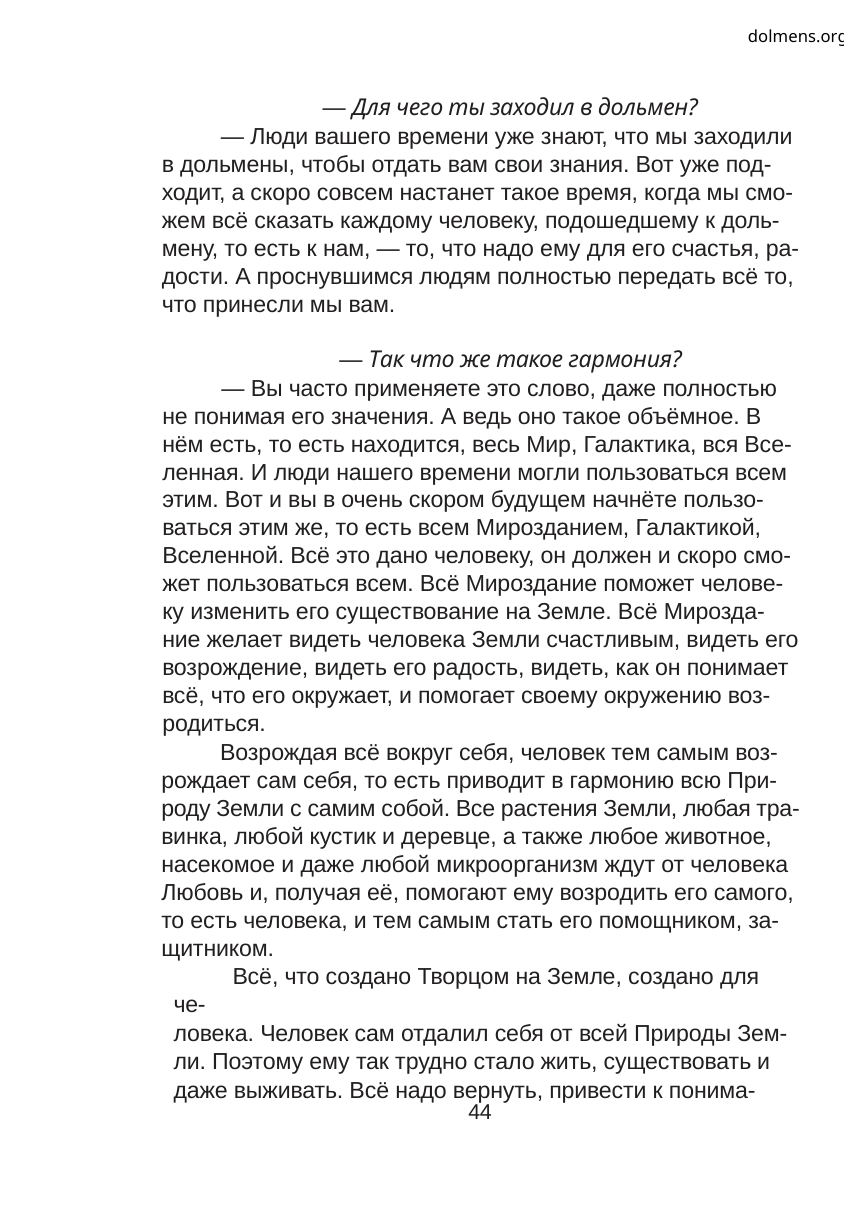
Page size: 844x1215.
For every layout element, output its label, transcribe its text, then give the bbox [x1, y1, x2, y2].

text_box dolmens.org [747, 27, 844, 66]
text_box Всё, что создано Творцом на Земле, создано для че- ловека. Человек сам отдалил себя от всей Природы Зем- ли. Поэтому ему так трудно стало жить, существовать и даже выживать. Всё надо вернуть, привести к понима- [173, 960, 787, 1103]
text_box Возрождая всё вокруг себя, человек тем самым воз- рождает сам себя, то есть приводит в гармонию всю При- роду Земли с самим собой. Все растения Земли, любая тра- винка, любой кустик и деревце, а также любое животное, насекомое и даже любой микроорганизм ждут от человека Любовь и, получая её, помогают ему возродить его самого, то есть человека, и тем самым стать его помощником, за- щитником. [161, 737, 800, 989]
text_box — Вы часто применяете это слово, даже полностью не понимая его значения. А ведь оно такое объёмное. В нём есть, то есть находится, весь Мир, Галактика, вся Все- ленная. И люди нашего времени могли пользоваться всем этим. Вот и вы в очень скором будущем начнёте пользо- ваться этим же, то есть всем Мирозданием, Галактикой, Вселенной. Всё это дано человеку, он должен и скоро смо- жет пользоваться всем. Всё Мироздание поможет челове- ку изменить его существование на Земле. Всё Мирозда- ние желает видеть человека Земли счастливым, видеть его возрождение, видеть его радость, видеть, как он понимает всё, что его окружает, и помогает своему окружению воз- родиться. [162, 372, 799, 737]
text_box — Для чего ты заходил в дольмен? [322, 91, 698, 120]
text_box — Люди вашего времени уже знают, что мы заходили в дольмены, чтобы отдать вам свои знания. Вот уже под- ходит, а скоро совсем настанет такое время, когда мы смо- жем всё сказать каждому человеку, подошедшему к доль- мену, то есть к нам, — то, что надо ему для его счастья, ра- дости. А проснувшимся людям полностью передать всё то, что принесли мы вам. [161, 120, 799, 346]
text_box — Так что же такое гармония? [339, 343, 682, 372]
text_box 44 [468, 1097, 493, 1151]
